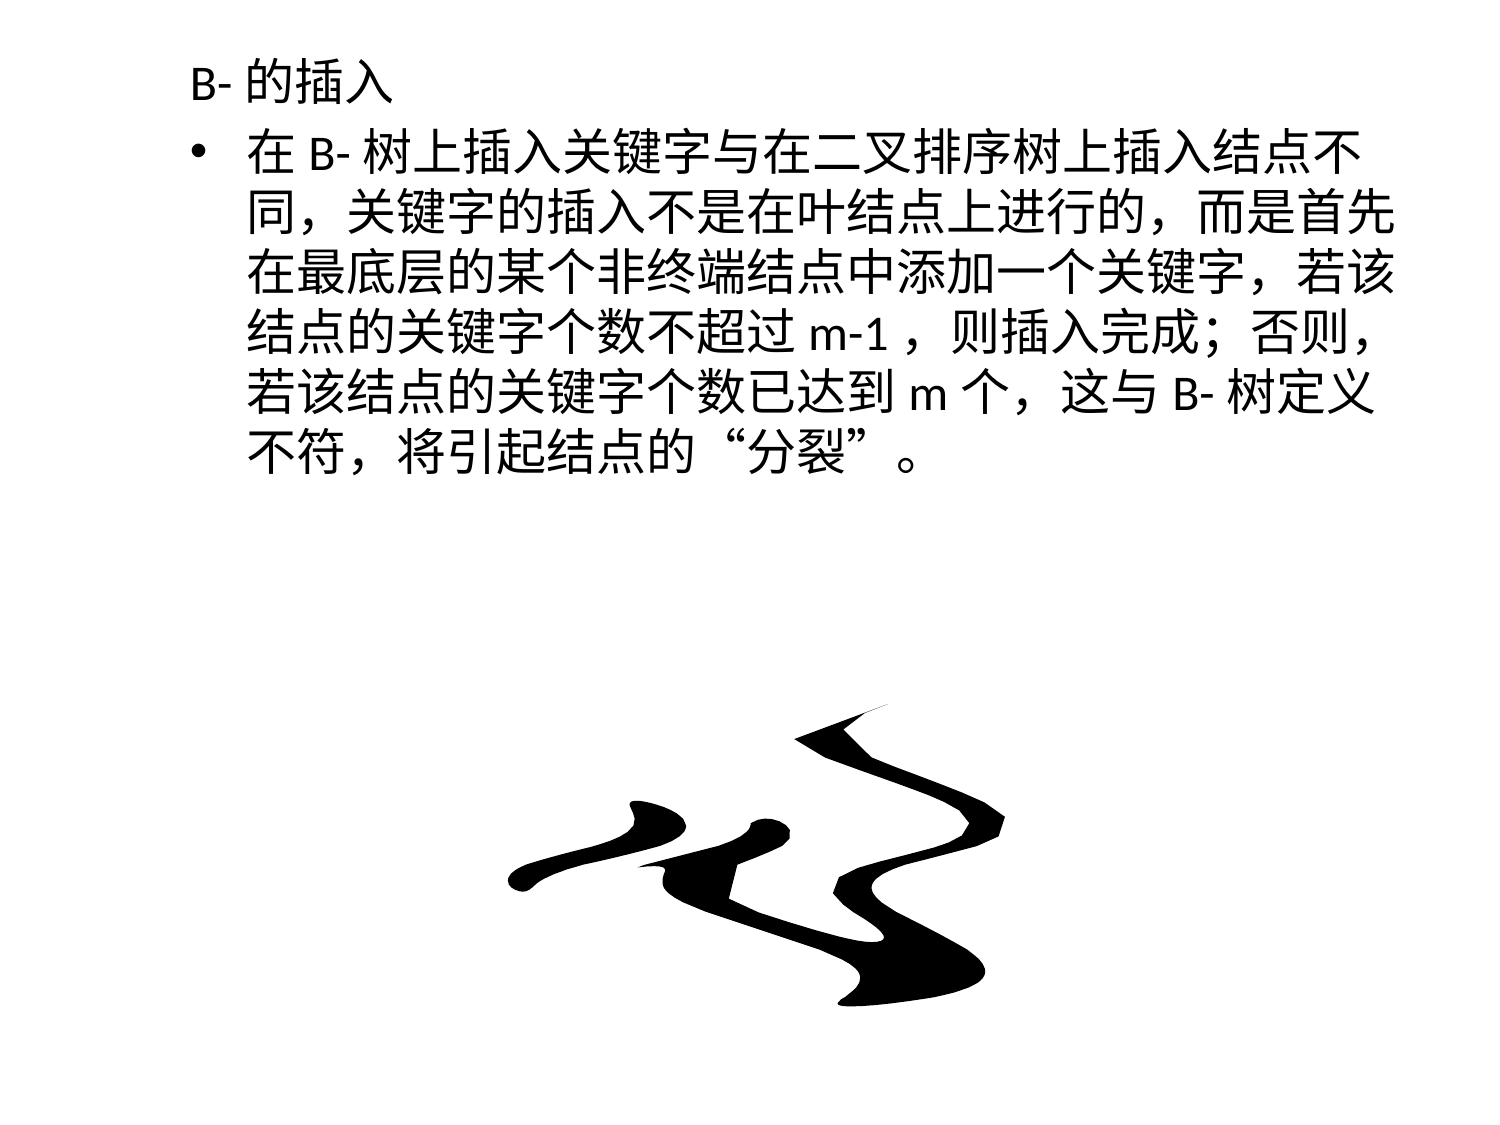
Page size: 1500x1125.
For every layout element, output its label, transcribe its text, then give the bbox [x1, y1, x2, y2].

list B-的插入 在B-树上插入关键字与在二叉排序树上插入结点不同，关键字的插入不是在叶结点上进行的，而是首先在最底层的某个非终端结点中添加一个关键字，若该结点的关键字个数不超过m-1，则插入完成；否则，若该结点的关键字个数已达到m个，这与B-树定义不符，将引起结点的“分裂”。 [174, 42, 1425, 963]
